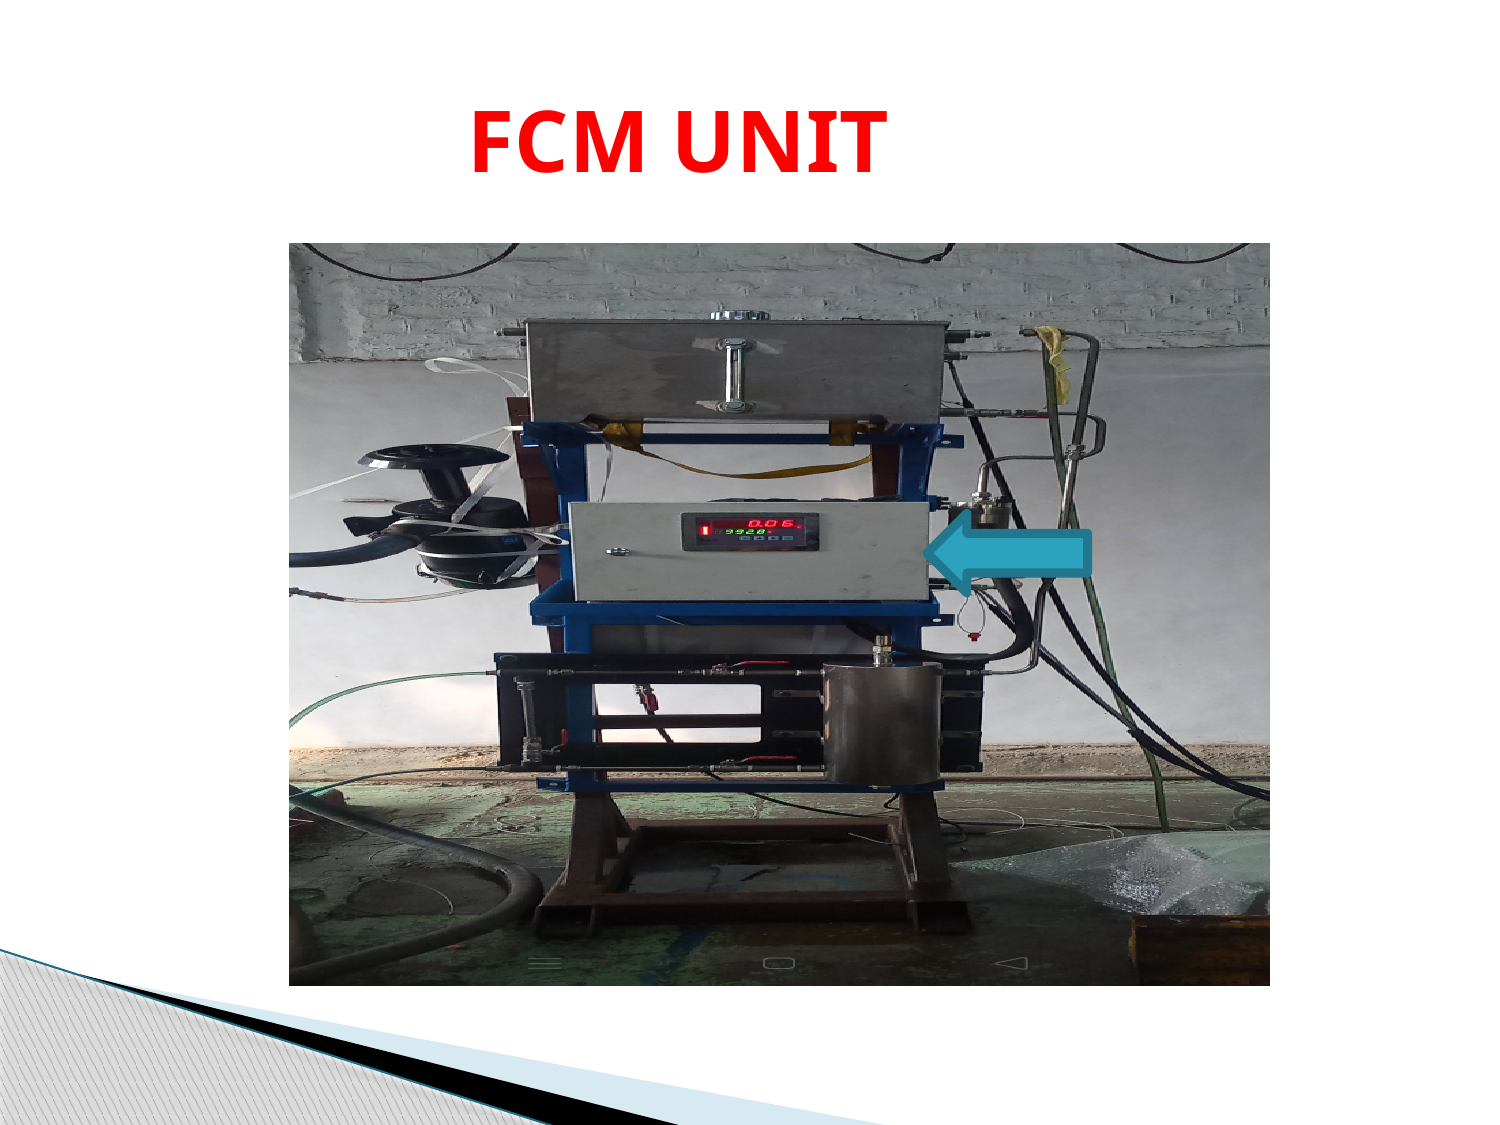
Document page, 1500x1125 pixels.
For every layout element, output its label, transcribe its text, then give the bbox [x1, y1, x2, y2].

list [288, 243, 1270, 987]
title FCM UNIT [75, 45, 1425, 233]
